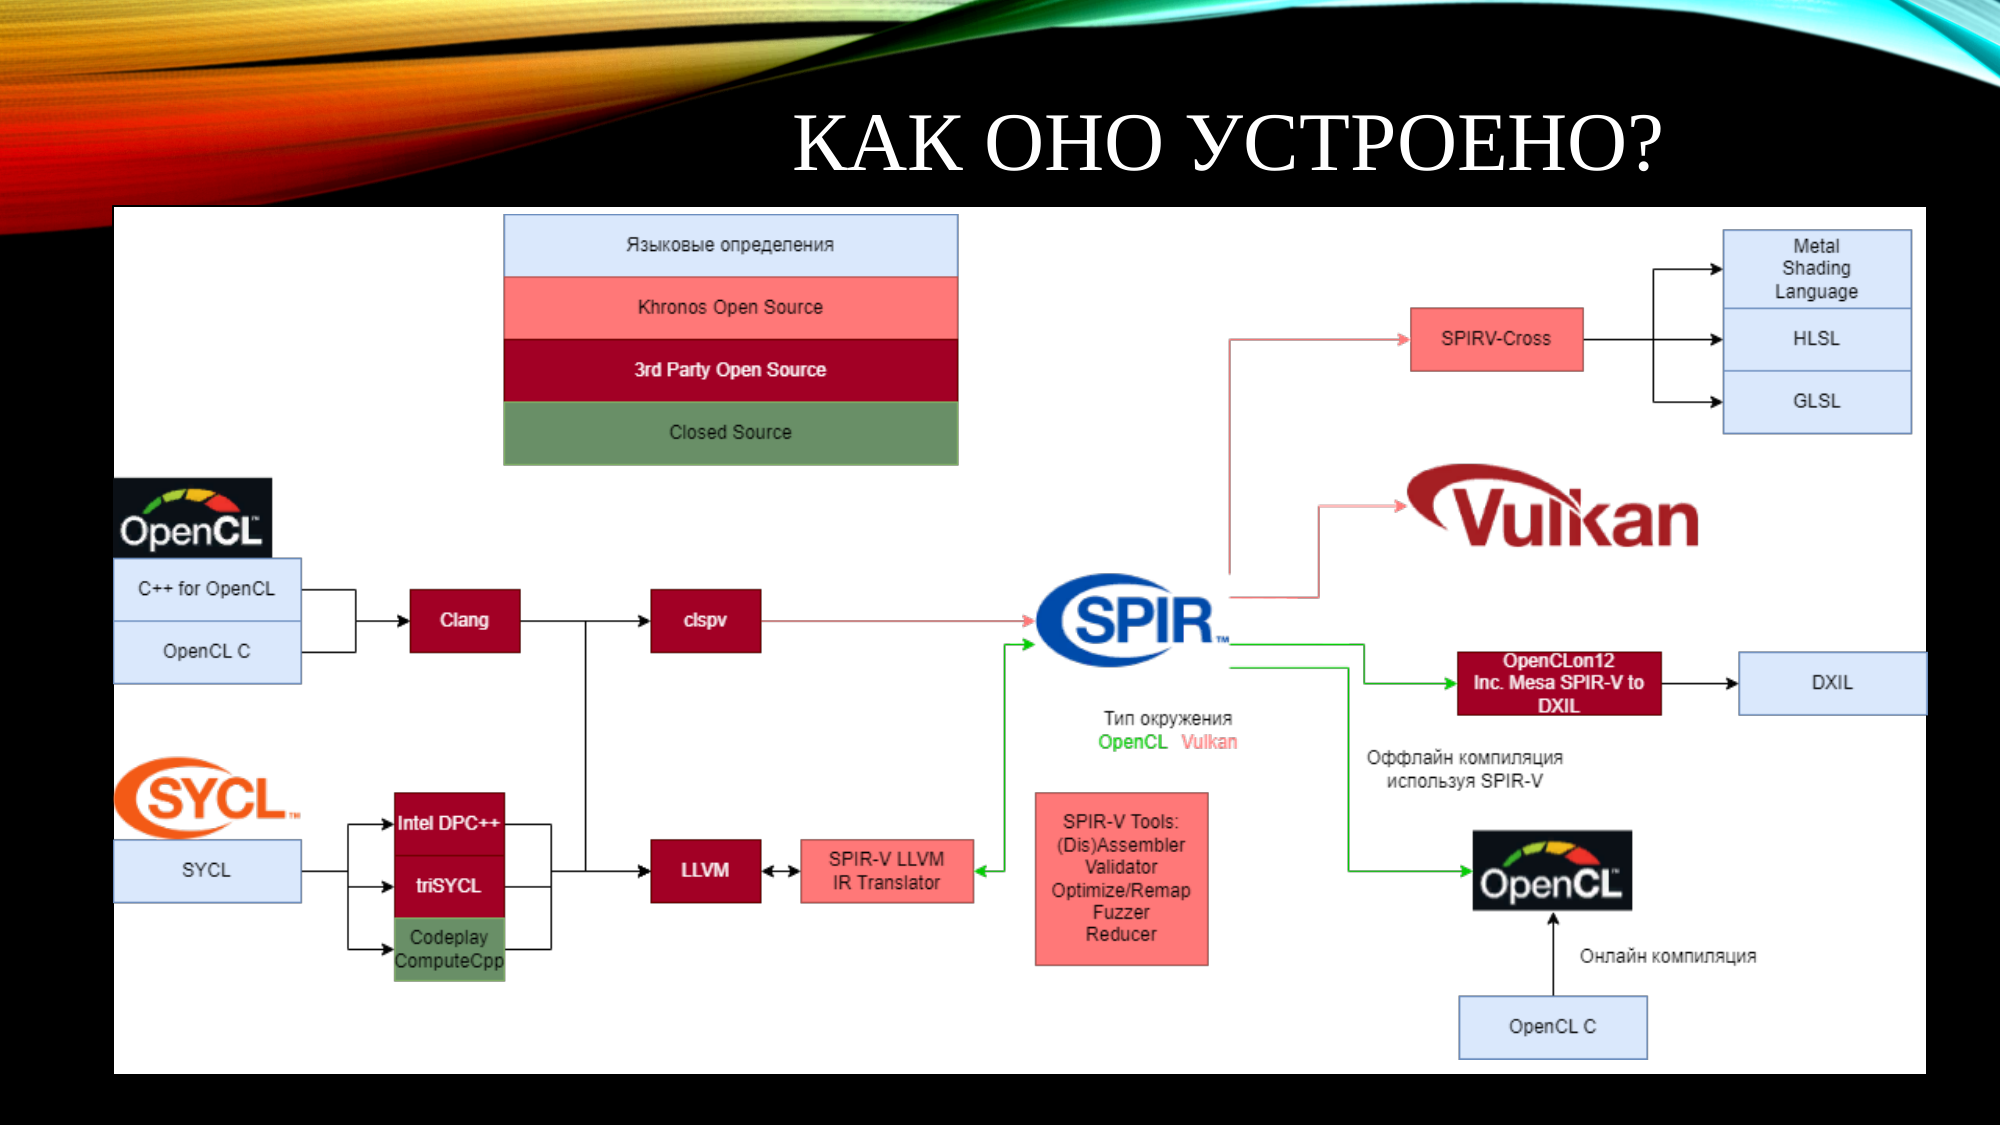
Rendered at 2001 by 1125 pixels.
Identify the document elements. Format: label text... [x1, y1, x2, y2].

picture [113, 213, 1928, 1060]
title Как оно устроено? [522, 36, 1936, 249]
text_box [112, 205, 1928, 1076]
picture [0, 0, 2000, 237]
